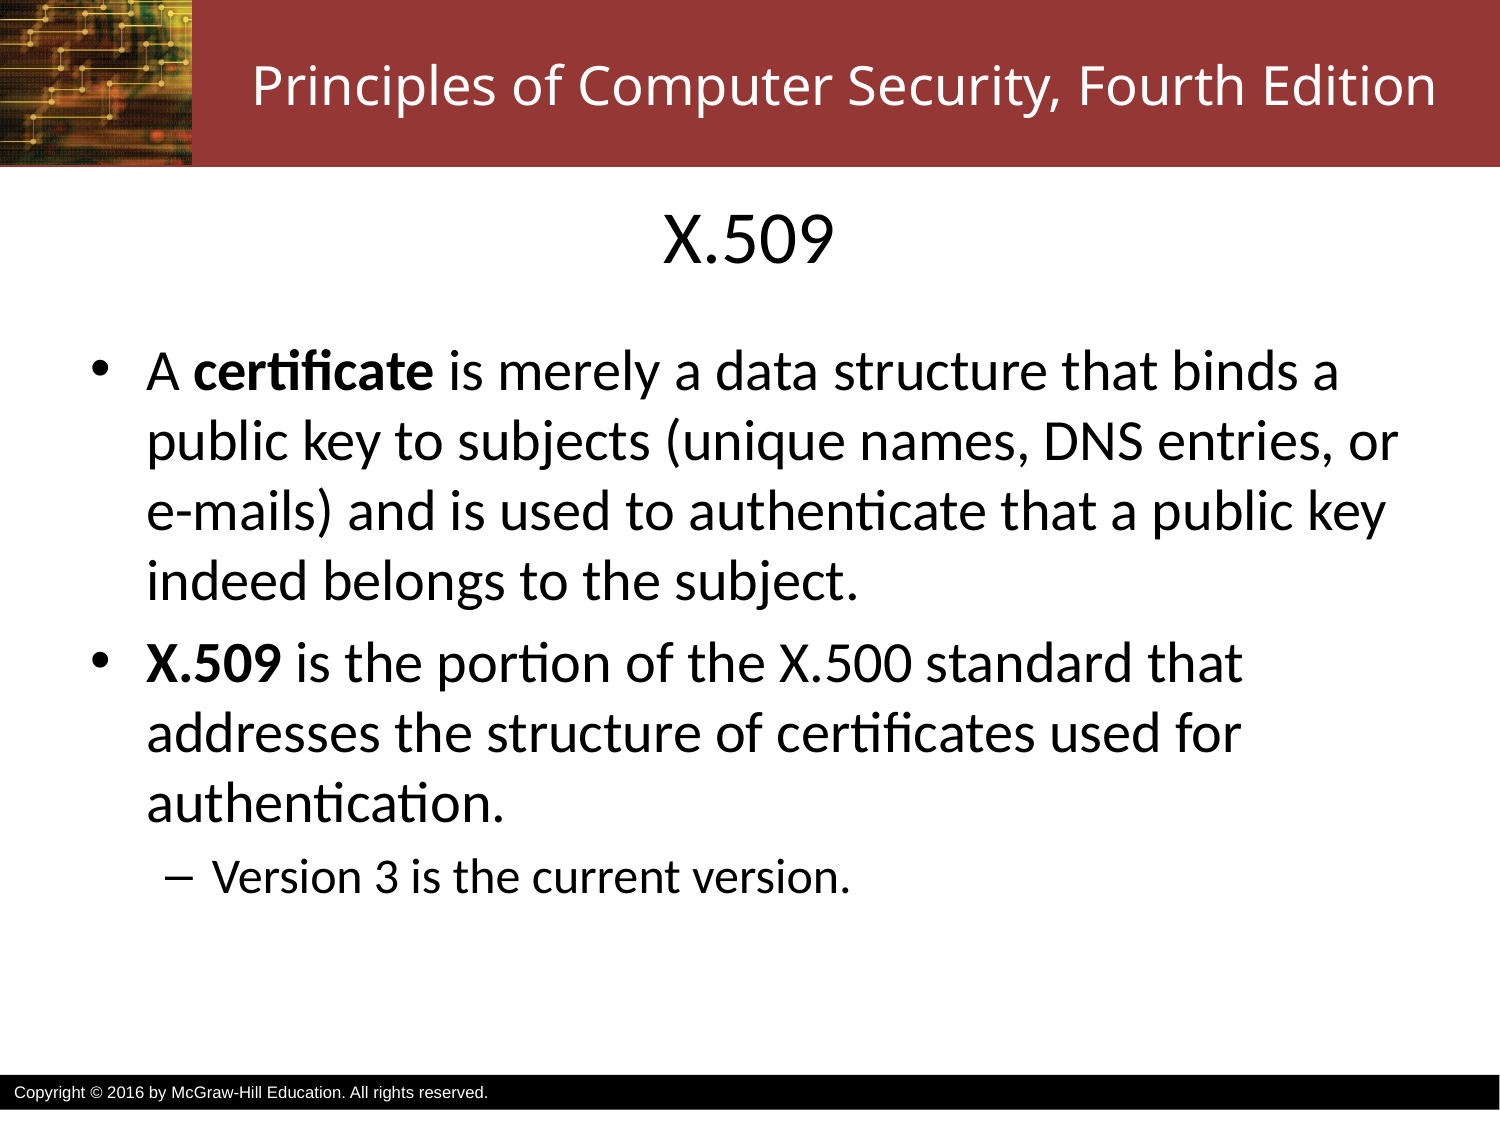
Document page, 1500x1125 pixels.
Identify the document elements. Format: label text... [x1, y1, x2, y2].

list A certificate is merely a data structure that binds a public key to subjects (unique names, DNS entries, or e-mails) and is used to authenticate that a public key indeed belongs to the subject. X.509 is the portion of the X.500 standard that addresses the structure of certificates used for authentication. Version 3 is the current version. [75, 324, 1425, 1025]
picture [0, 0, 192, 165]
title X.509 [75, 181, 1425, 324]
